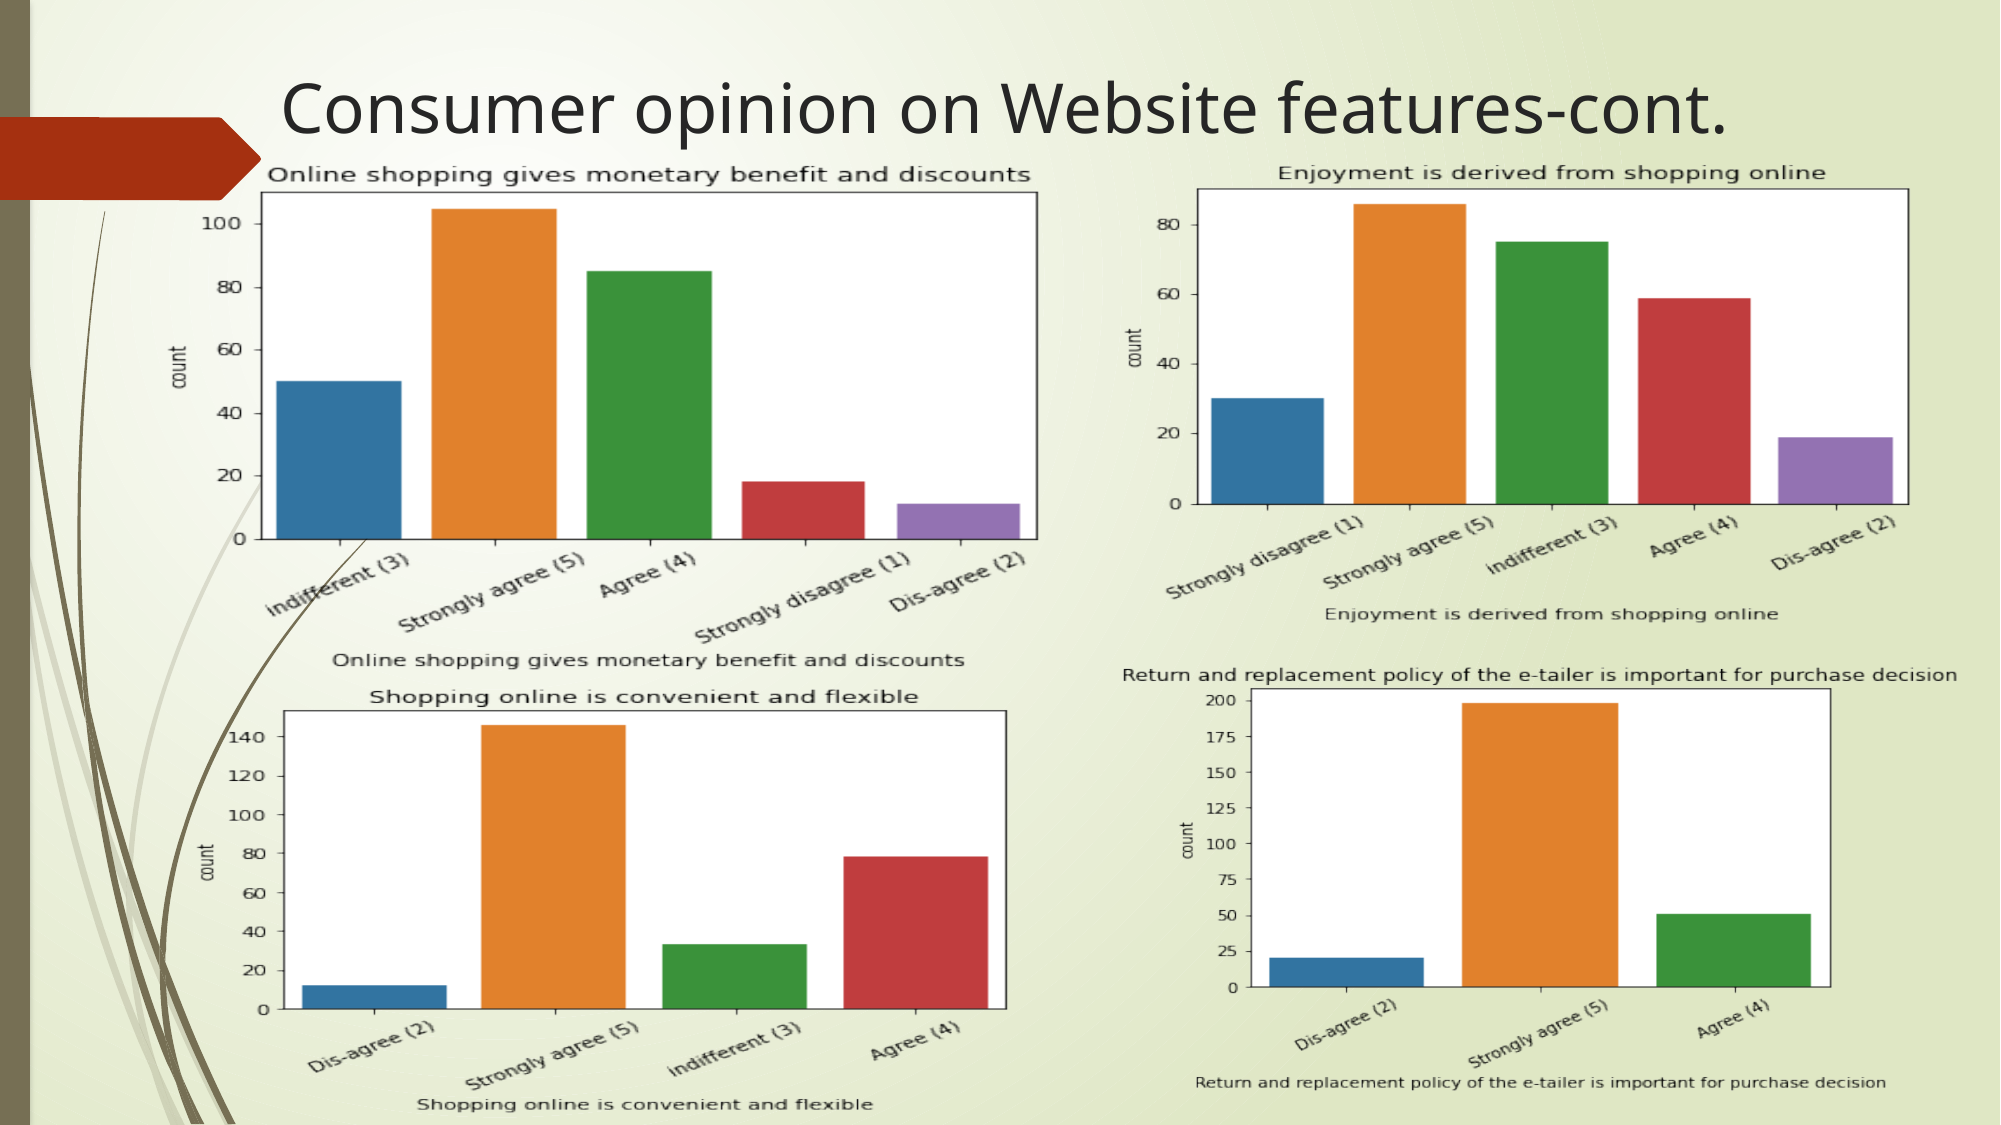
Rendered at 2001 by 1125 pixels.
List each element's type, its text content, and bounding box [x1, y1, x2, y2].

picture [1109, 155, 1922, 634]
picture [182, 680, 1022, 1121]
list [151, 155, 1053, 681]
picture [1109, 658, 1971, 1099]
title Consumer opinion on Website features-cont. [265, 56, 2000, 156]
